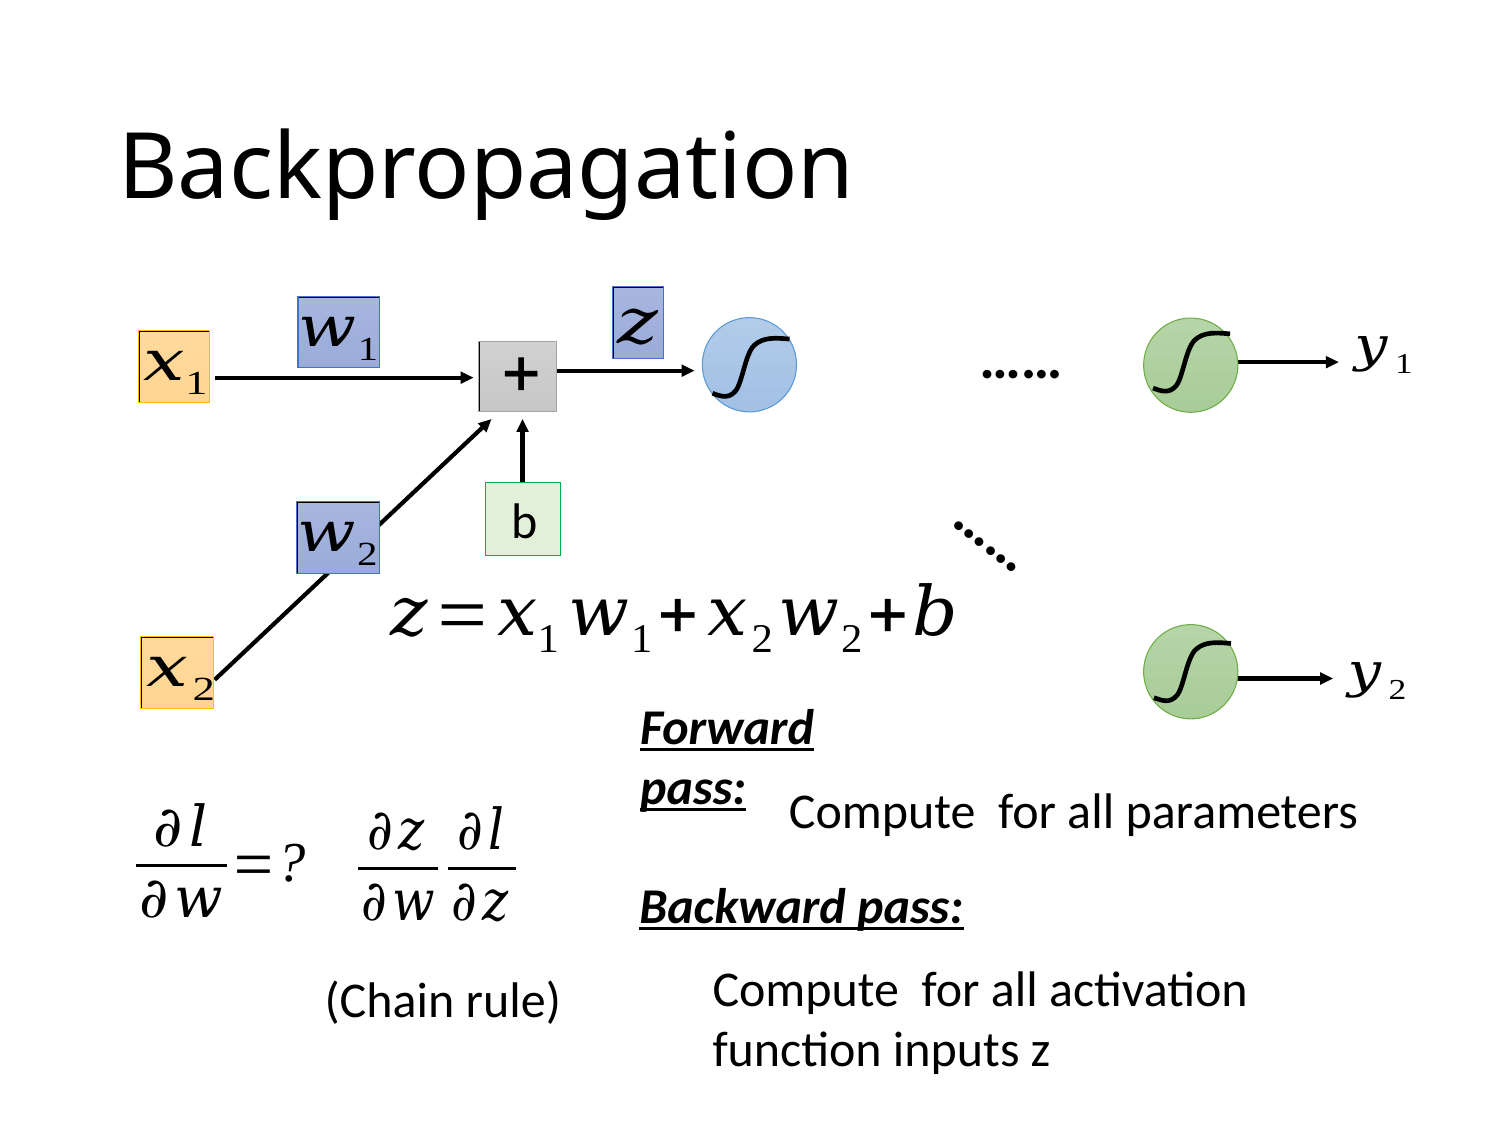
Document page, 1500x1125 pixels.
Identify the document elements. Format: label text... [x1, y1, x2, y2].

title Backpropagation [103, 59, 1397, 278]
text_box Backward pass: [624, 865, 1018, 941]
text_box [702, 317, 797, 412]
text_box Forward pass: [625, 687, 936, 822]
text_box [214, 419, 492, 680]
text_box (Chain rule) [279, 960, 607, 1035]
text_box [1143, 624, 1406, 719]
text_box …… [878, 425, 1116, 637]
text_box …… [903, 312, 1138, 398]
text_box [478, 341, 557, 412]
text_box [1143, 318, 1411, 413]
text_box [485, 419, 561, 557]
